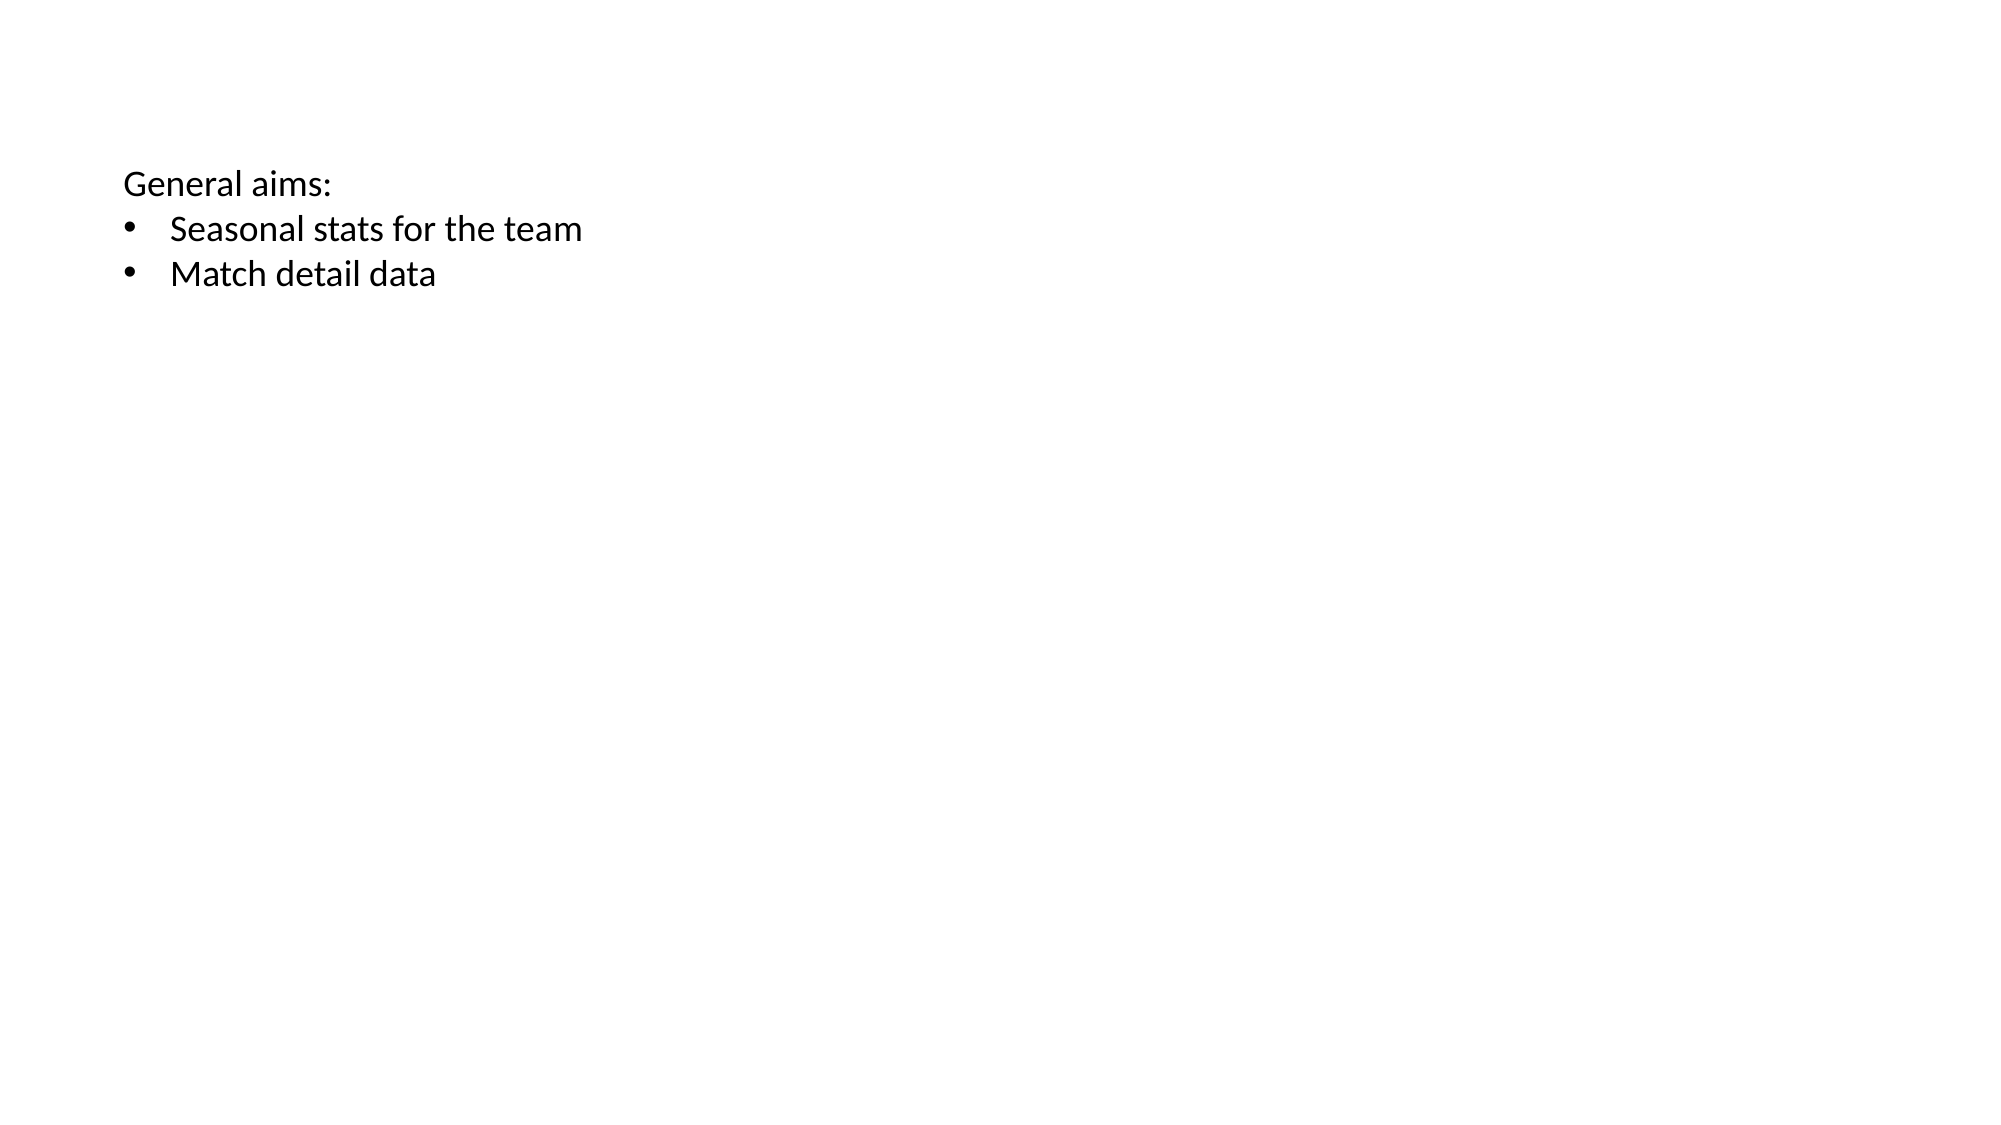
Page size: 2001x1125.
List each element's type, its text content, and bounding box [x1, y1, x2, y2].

text_box General aims: Seasonal stats for the team Match detail data [108, 151, 708, 302]
